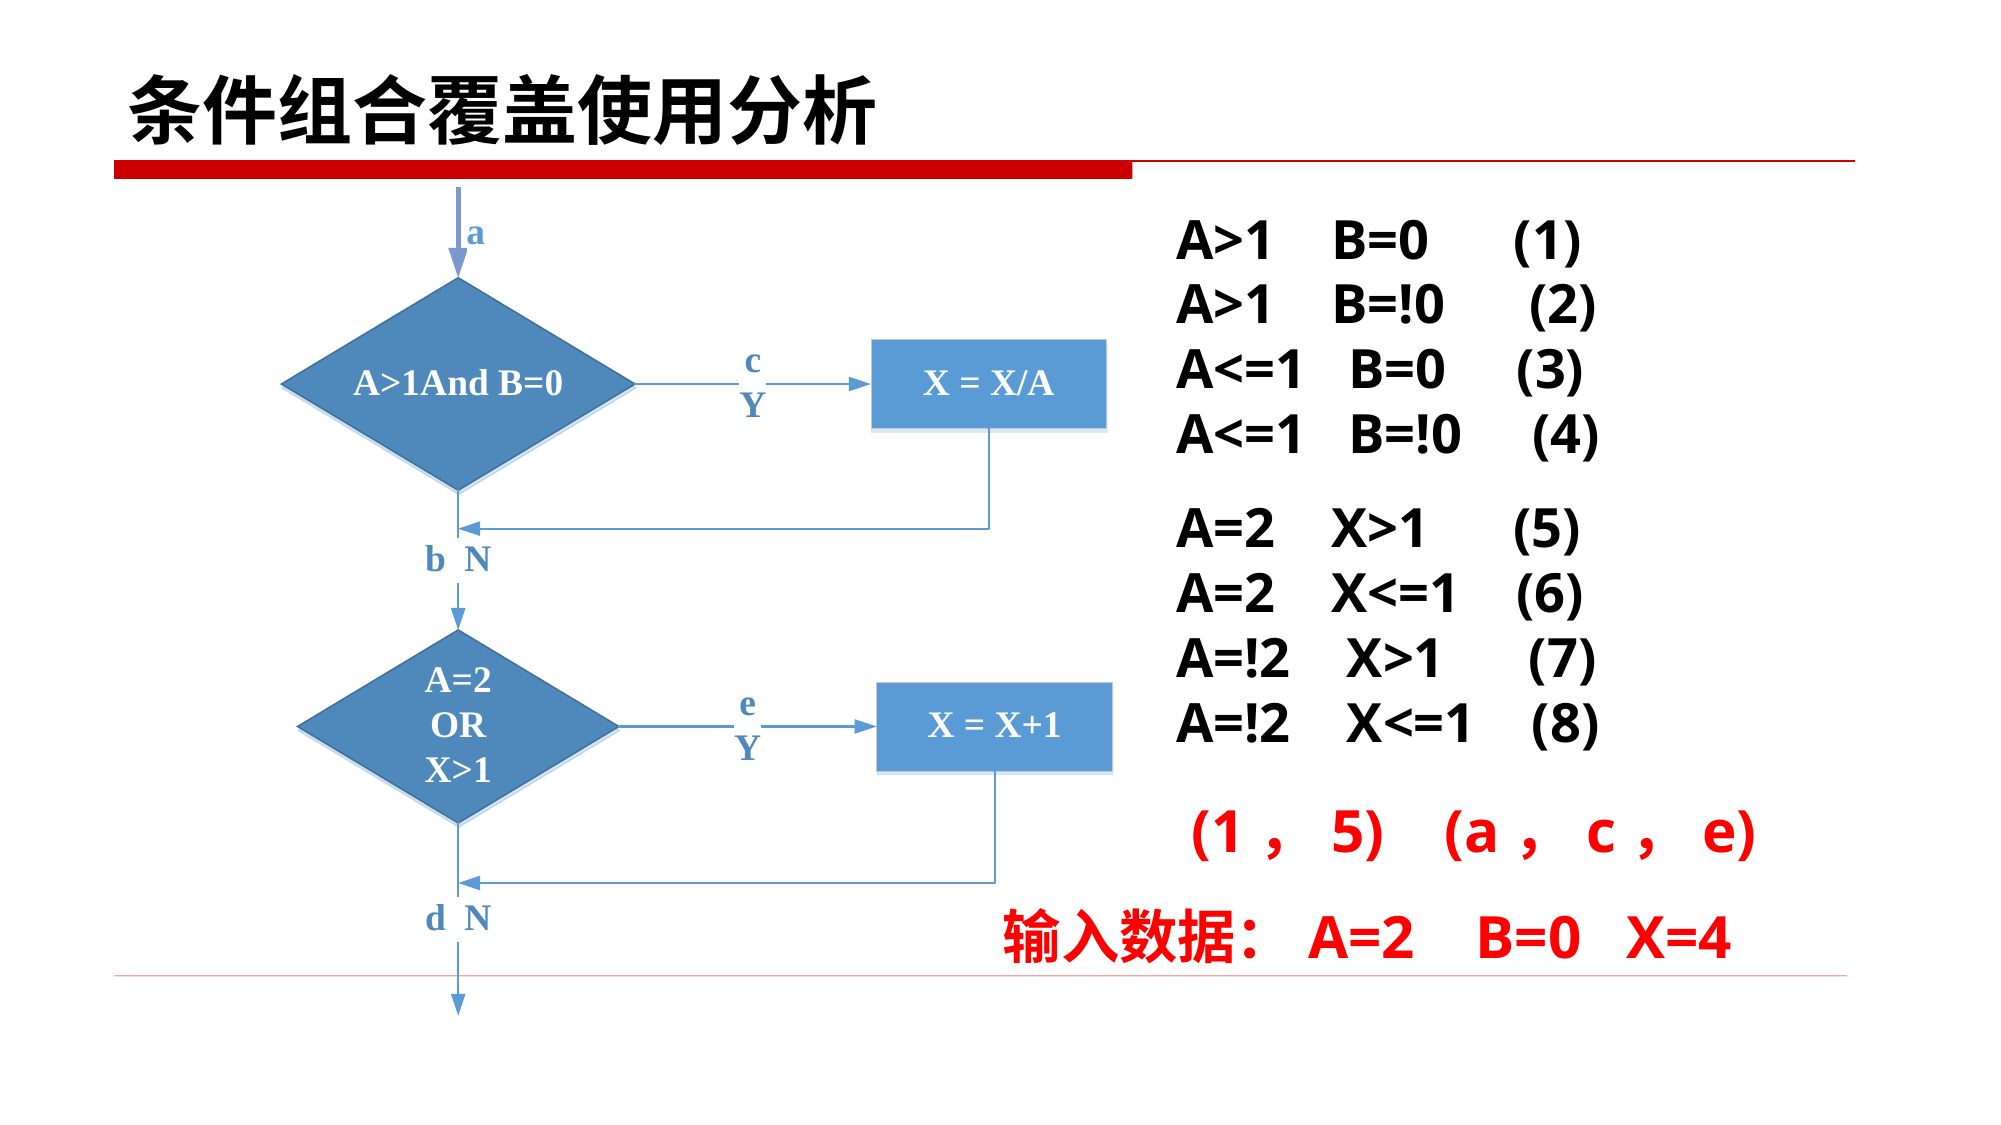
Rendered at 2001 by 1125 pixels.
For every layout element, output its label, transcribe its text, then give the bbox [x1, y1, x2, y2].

text_box (1，5) (a，c，e) [1177, 786, 2000, 872]
title 条件组合覆盖使用分析 [112, 42, 1863, 161]
text_box A=2 X>1 (5) A=2 X<=1 (6) A=!2 X>1 (7) A=!2 X<=1 (8) [1161, 485, 1874, 761]
text_box 输入数据：A=2 B=0 X=4 [1127, 893, 1938, 978]
text_box A>1 B=0 (1) A>1 B=!0 (2) A<=1 B=0 (3) A<=1 B=!0 (4) [1161, 197, 1794, 485]
picture [271, 183, 1123, 1019]
